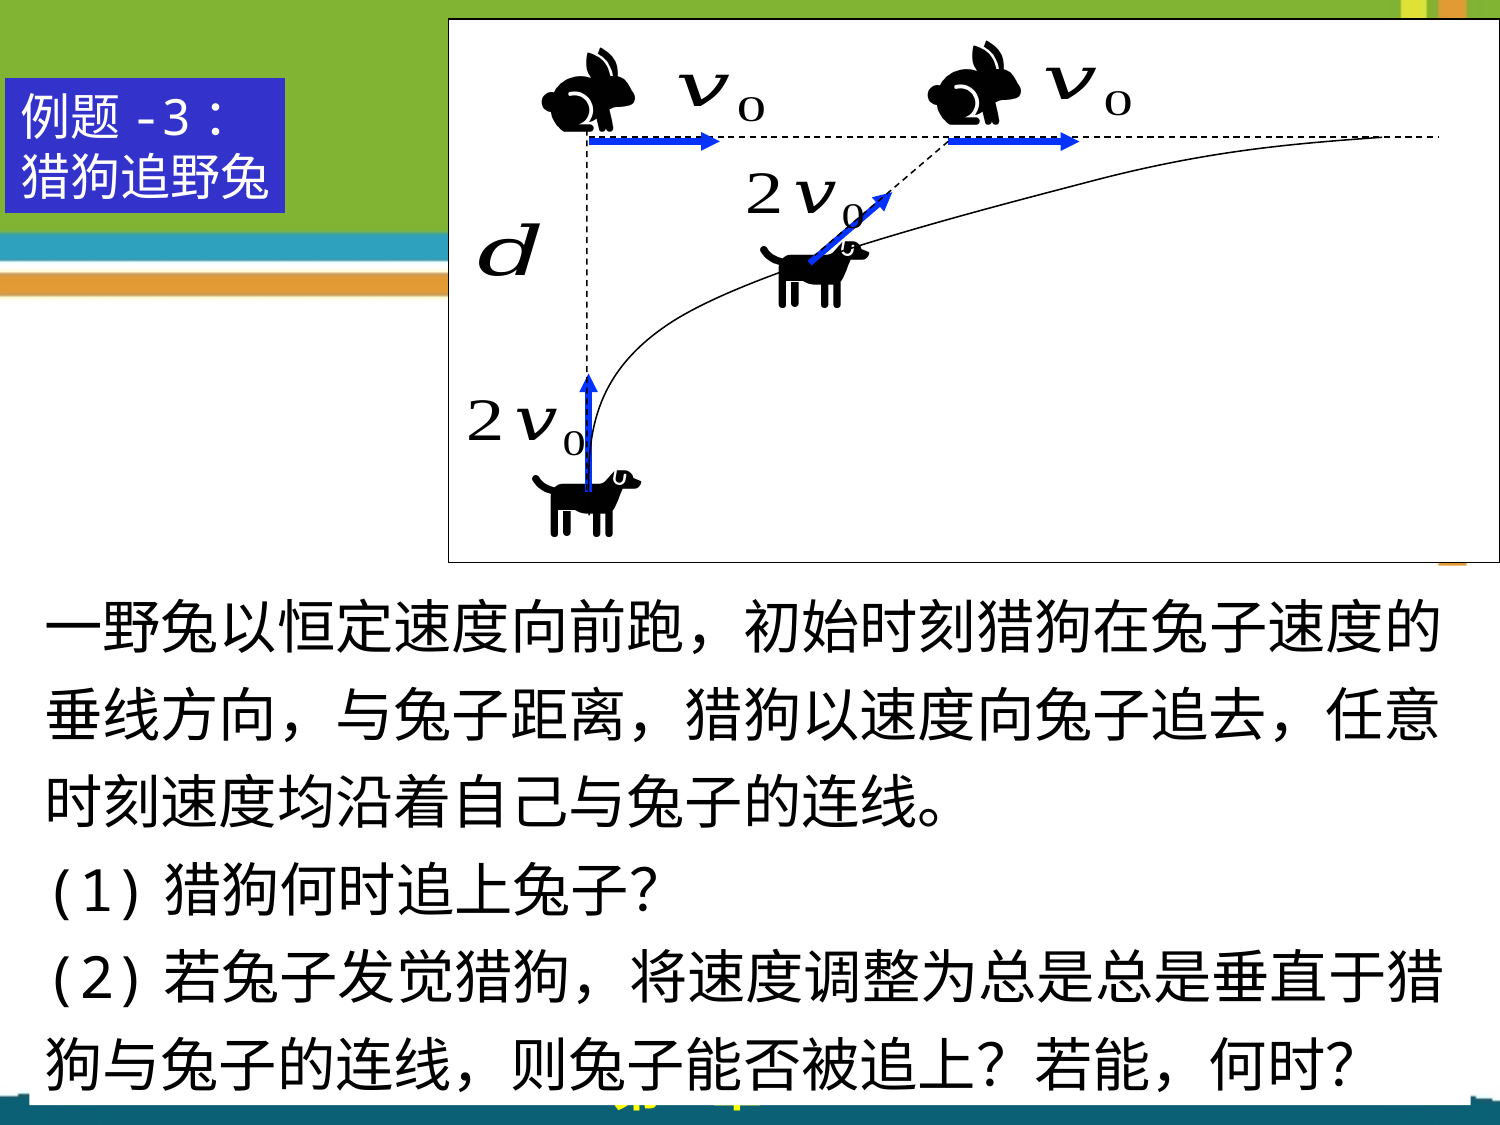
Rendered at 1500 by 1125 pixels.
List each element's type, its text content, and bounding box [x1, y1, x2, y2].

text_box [448, 19, 1500, 563]
text_box 例题-3： 猎狗追野兔 [5, 78, 285, 213]
picture [0, 0, 1500, 1125]
